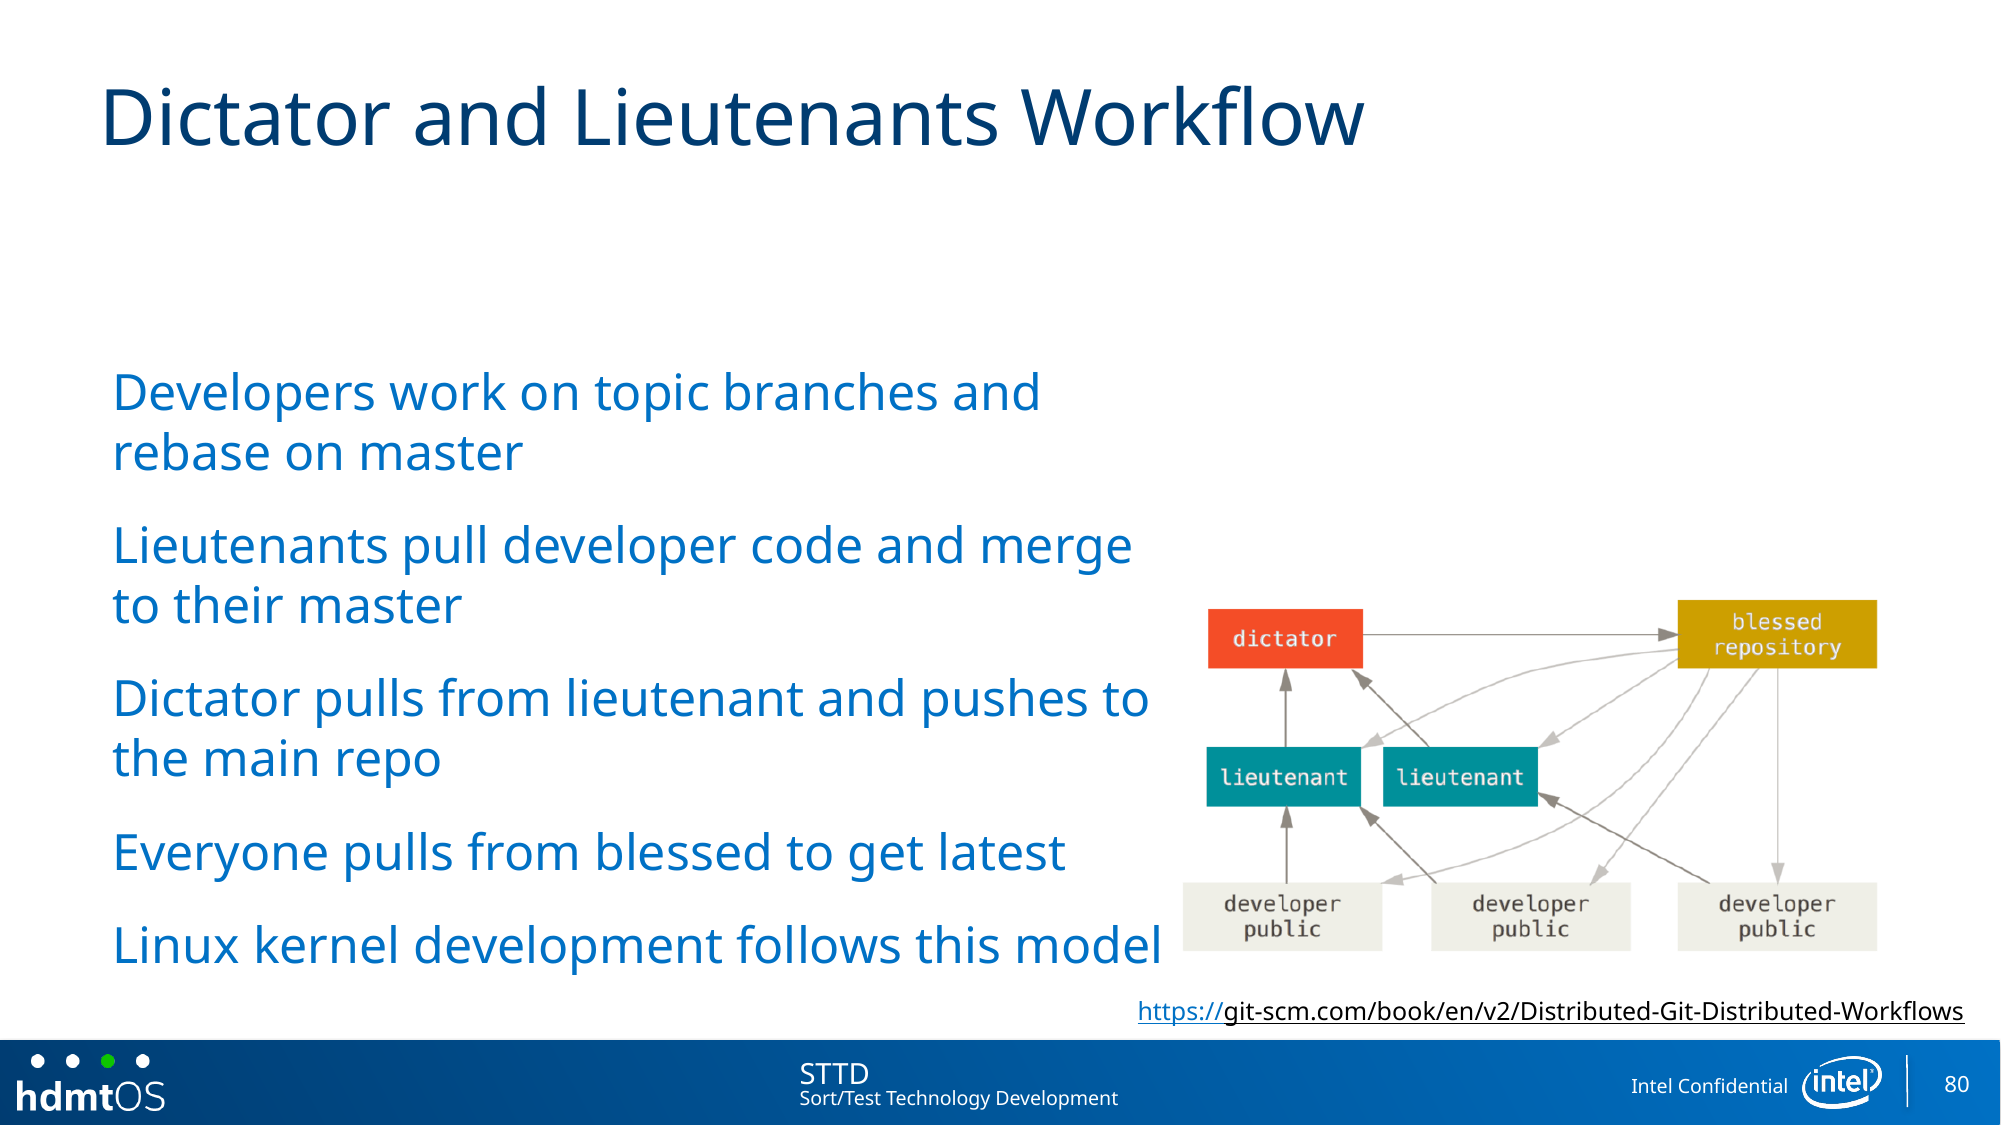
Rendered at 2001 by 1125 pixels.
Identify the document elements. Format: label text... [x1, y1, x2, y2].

picture [14, 1054, 167, 1122]
picture [1172, 591, 1888, 961]
slide_number 80 [1503, 1055, 1970, 1116]
title Dictator and Lieutenants Workflow [99, 67, 1900, 258]
list Developers work on topic branches and rebase on master Lieutenants pull developer code and merge to their master Dictator pulls from lieutenant and pushes to the main repo Everyone pulls from blessed to get latest Linux kernel development follows this model [112, 360, 1173, 1021]
text_box https://git-scm.com/book/en/v2/Distributed-Git-Distributed-Workflows [1122, 988, 1995, 1038]
